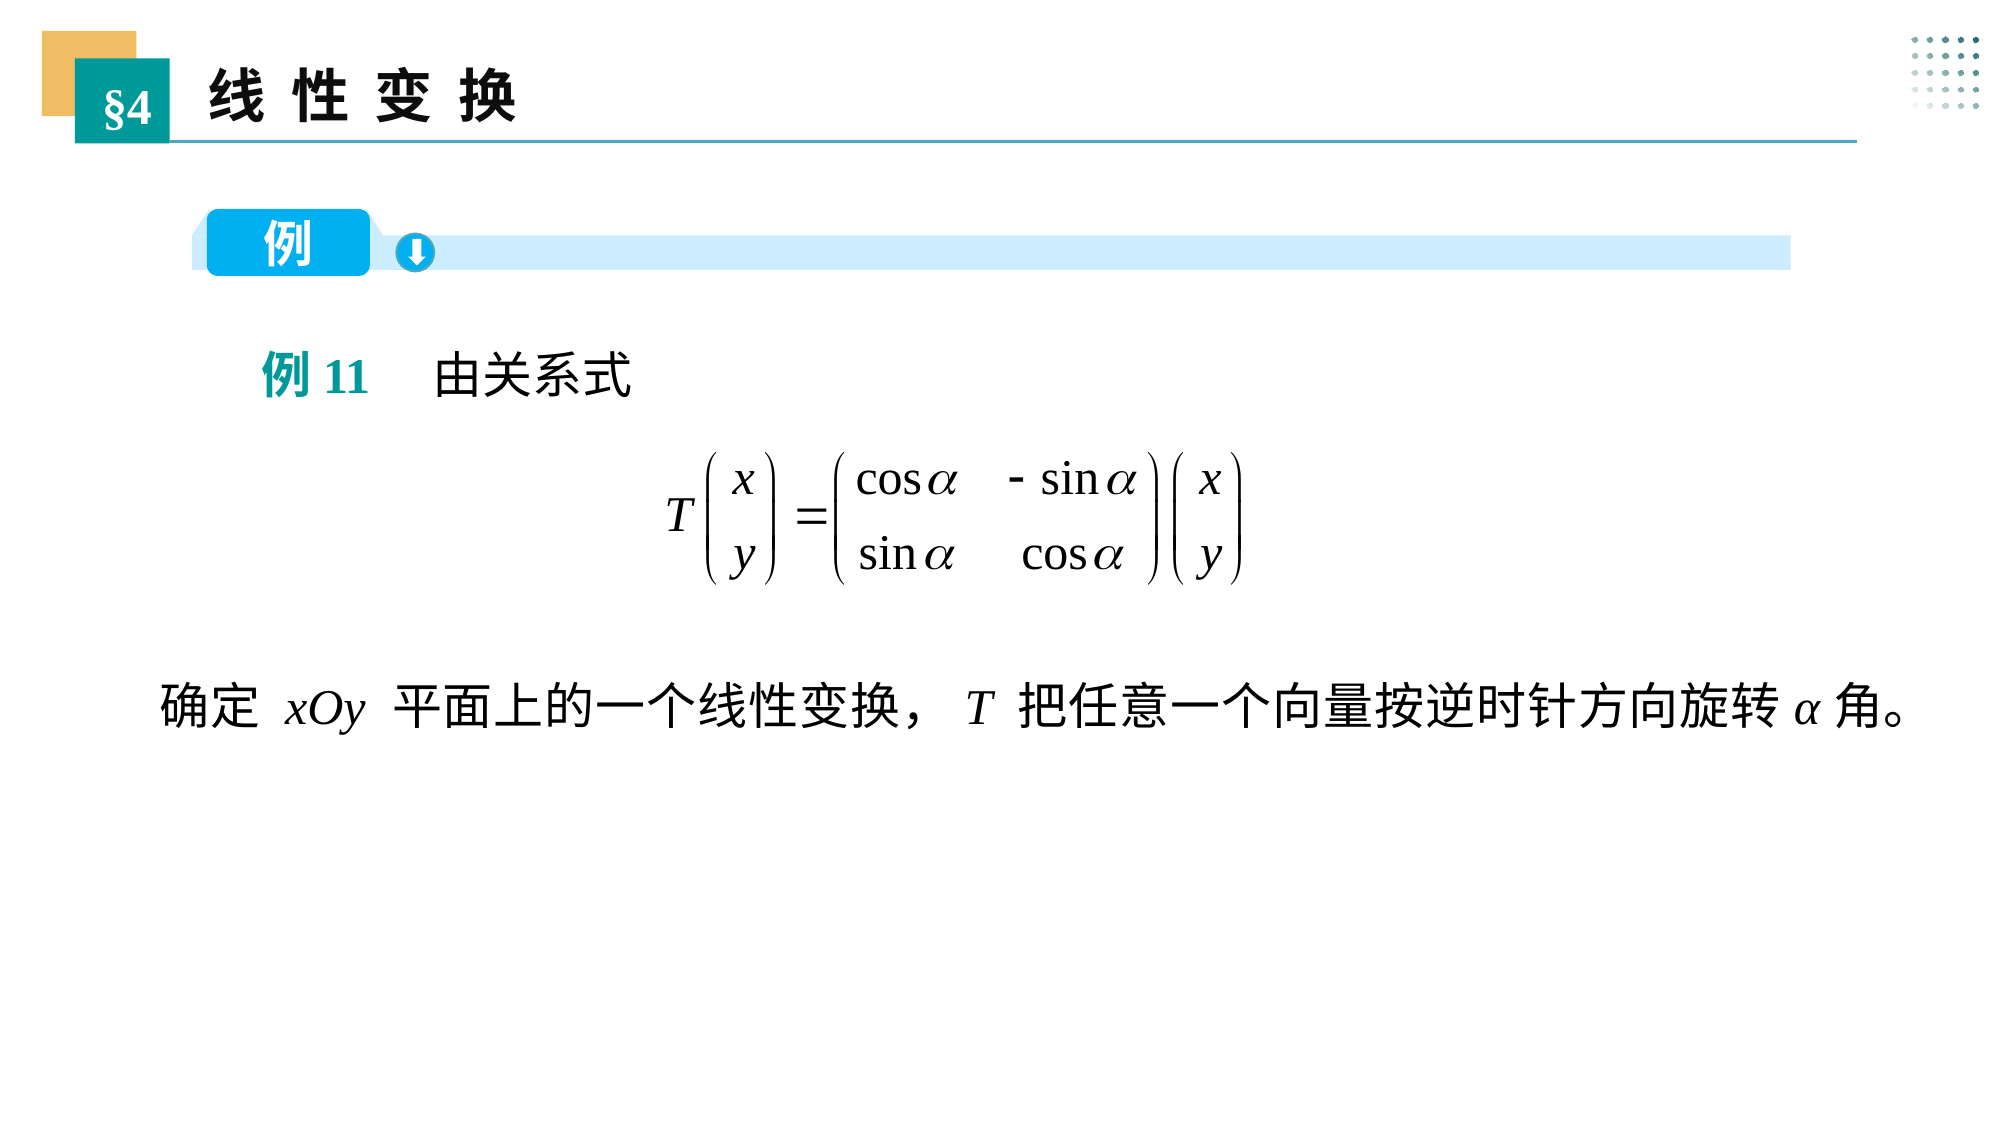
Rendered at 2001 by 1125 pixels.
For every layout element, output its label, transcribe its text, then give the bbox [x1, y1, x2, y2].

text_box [191, 207, 1791, 280]
text_box 例11 由关系式 [144, 306, 1899, 411]
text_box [79, 51, 953, 143]
text_box 确定 xOy 平面上的一个线性变换，T 把任意一个向量按逆时针方向旋转α角。 [144, 636, 1899, 742]
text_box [663, 447, 1252, 590]
